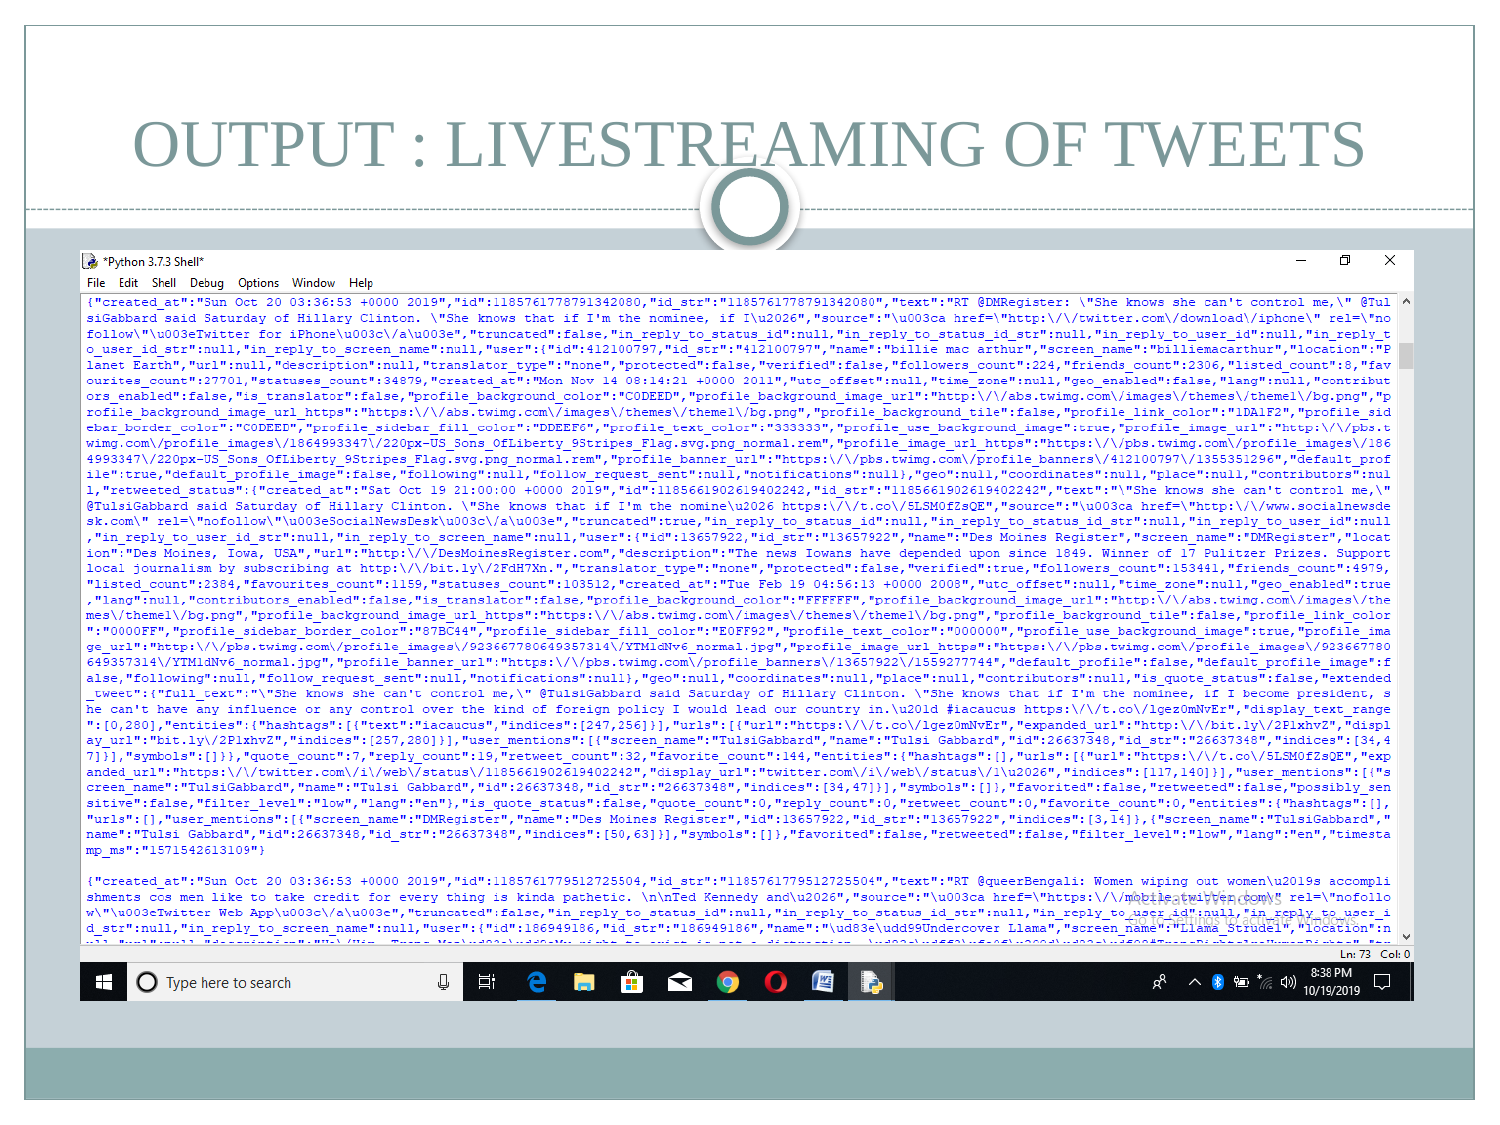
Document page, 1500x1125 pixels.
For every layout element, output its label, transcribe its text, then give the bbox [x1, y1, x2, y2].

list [79, 250, 1415, 1001]
title OUTPUT : LIVESTREAMING OF TWEETS [75, 50, 1425, 188]
